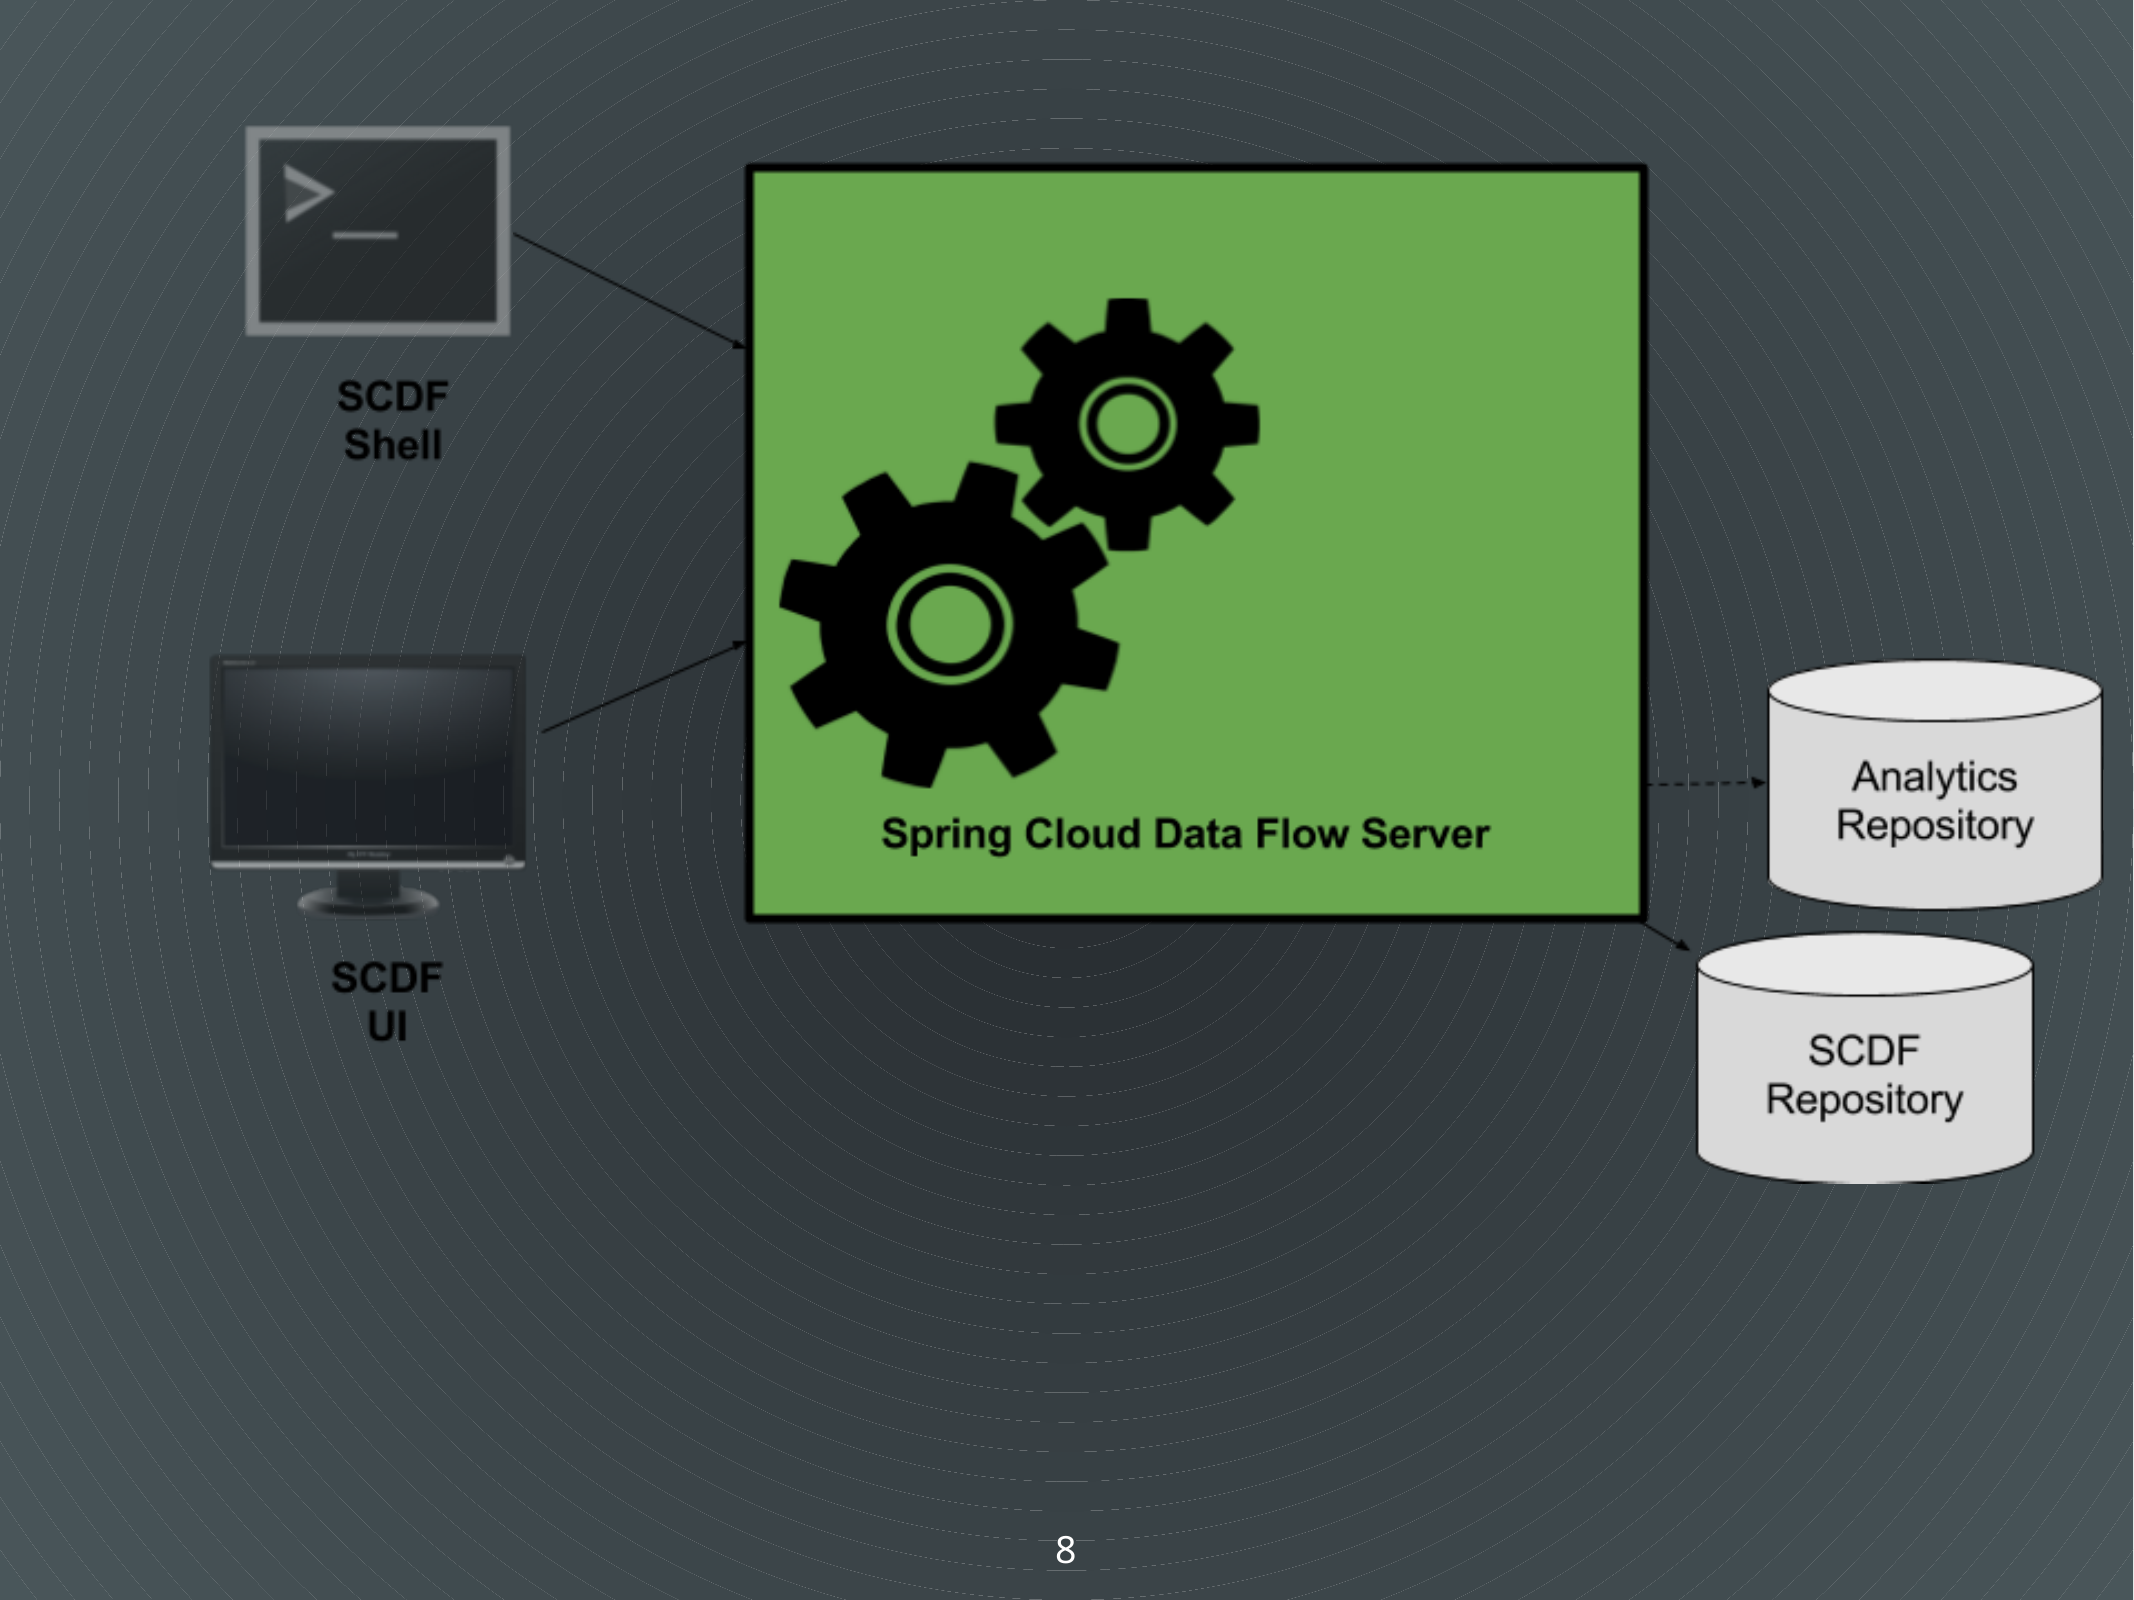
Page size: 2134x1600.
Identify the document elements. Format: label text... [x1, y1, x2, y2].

picture [0, 0, 2134, 1185]
slide_number 8 [1034, 1517, 1097, 1581]
